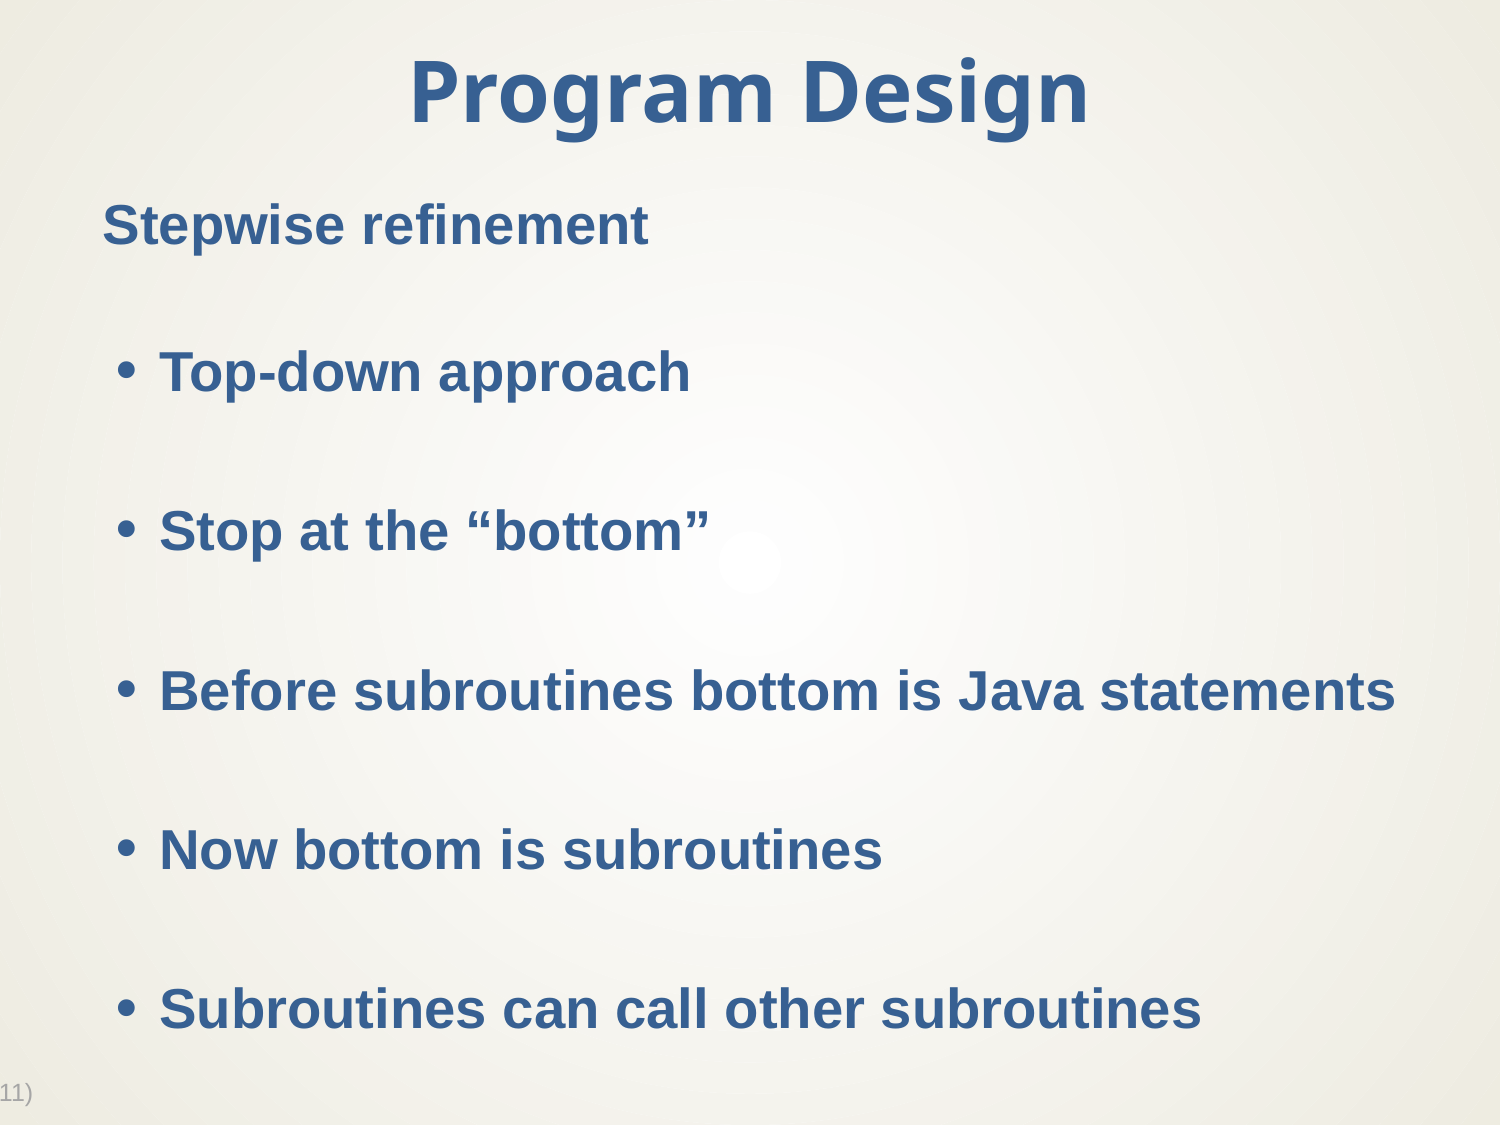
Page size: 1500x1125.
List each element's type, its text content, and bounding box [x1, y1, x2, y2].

title Program Design [0, 24, 1500, 166]
list Stepwise refinement Top-down approach Stop at the “bottom” Before subroutines bottom is Java statements Now bottom is subroutines Subroutines can call other subroutines [56, 187, 1444, 1036]
